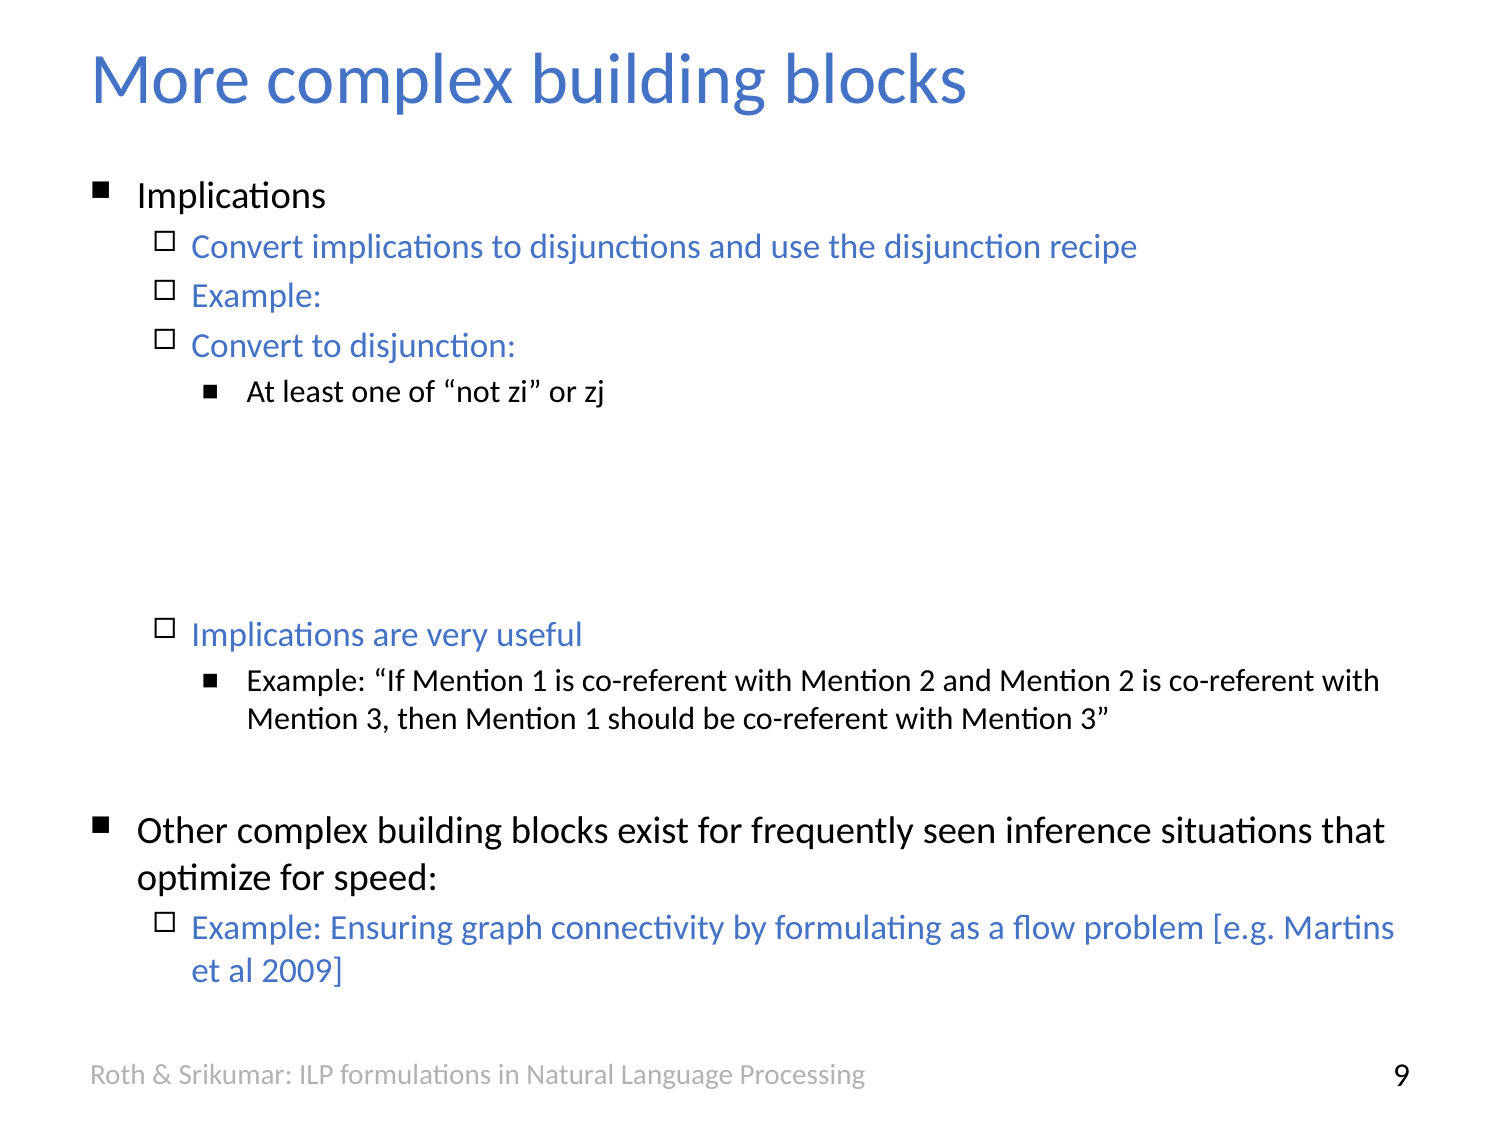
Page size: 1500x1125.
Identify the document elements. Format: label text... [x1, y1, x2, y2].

slide_number 8 [1074, 1042, 1425, 1103]
title More complex building blocks [75, 23, 1425, 125]
footer Roth & Srikumar: ILP formulations in Natural Language Processing [75, 1042, 988, 1103]
